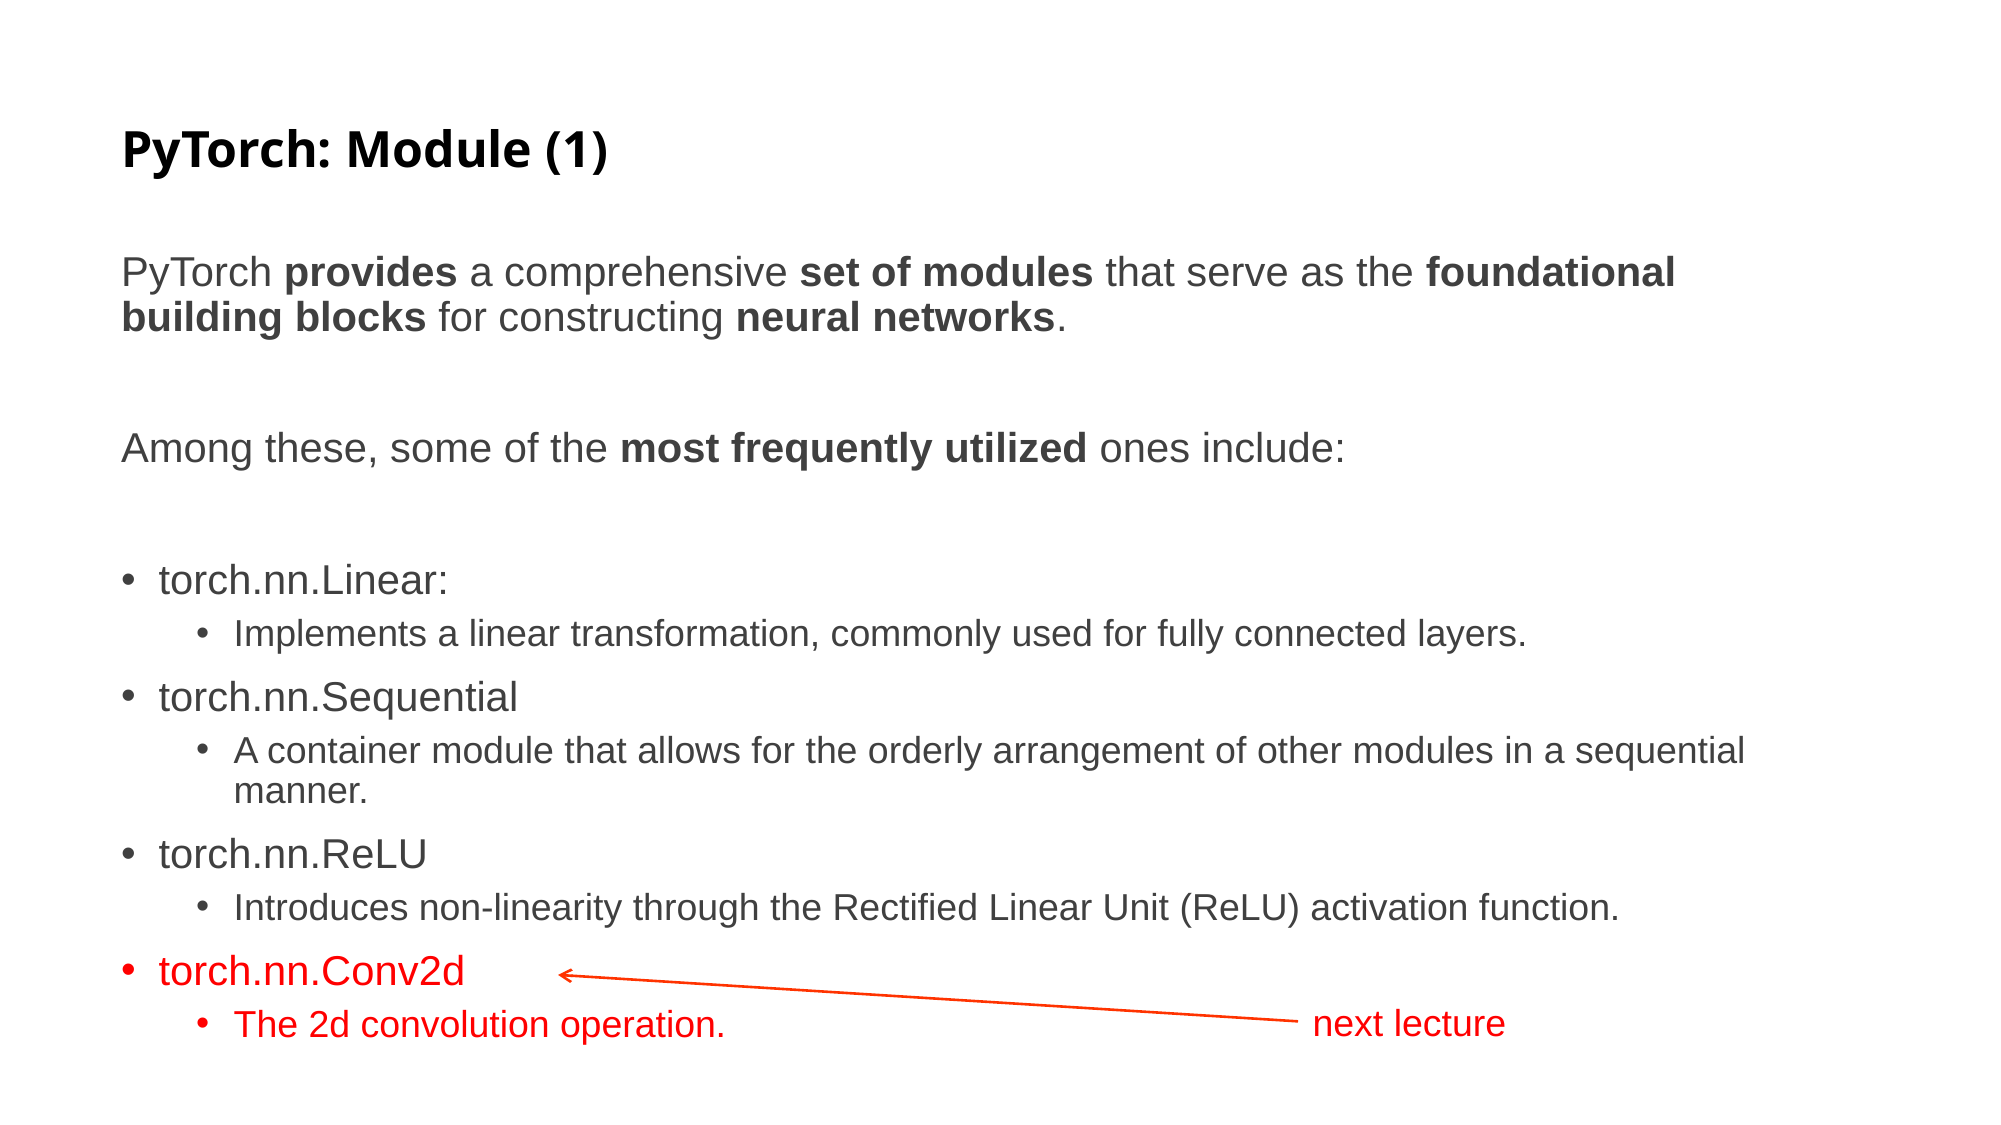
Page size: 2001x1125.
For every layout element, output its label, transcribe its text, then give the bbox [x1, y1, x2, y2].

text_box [558, 974, 1283, 1022]
list PyTorch provides a comprehensive set of modules that serve as the foundational building blocks for constructing neural networks. Among these, some of the most frequently utilized ones include: torch.nn.Linear: Implements a linear transformation, commonly used for fully connected layers. torch.nn.Sequential A container module that allows for the orderly arrangement of other modules in a sequential manner. torch.nn.ReLU Introduces non-linearity through the Rectified Linear Unit (ReLU) activation function. torch.nn.Conv2d The 2d convolution operation. [106, 242, 1832, 1125]
title PyTorch: Module (1) [106, 42, 1832, 242]
text_box next lecture [1298, 991, 1522, 1052]
